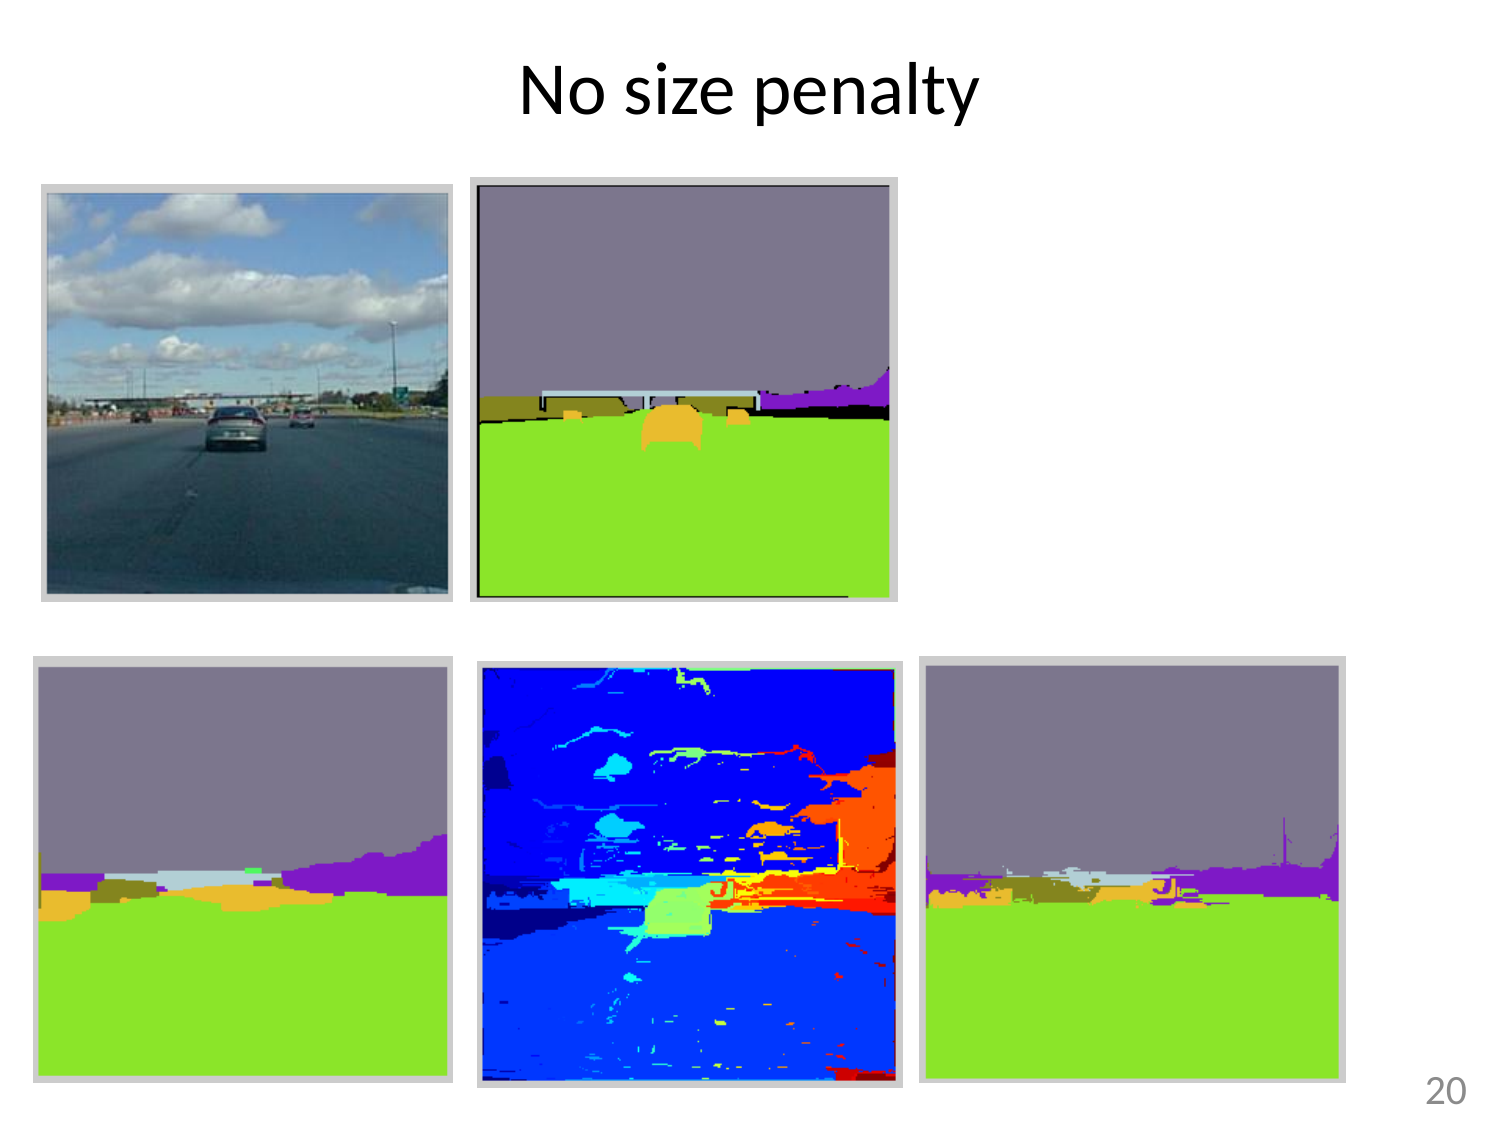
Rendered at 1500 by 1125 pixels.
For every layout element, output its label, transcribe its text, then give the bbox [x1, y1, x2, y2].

title No size penalty [17, 19, 1483, 149]
picture [476, 660, 903, 1088]
picture [33, 656, 453, 1084]
picture [41, 184, 453, 602]
picture [470, 177, 898, 602]
picture [918, 656, 1346, 1084]
slide_number 20 [1132, 1057, 1483, 1118]
